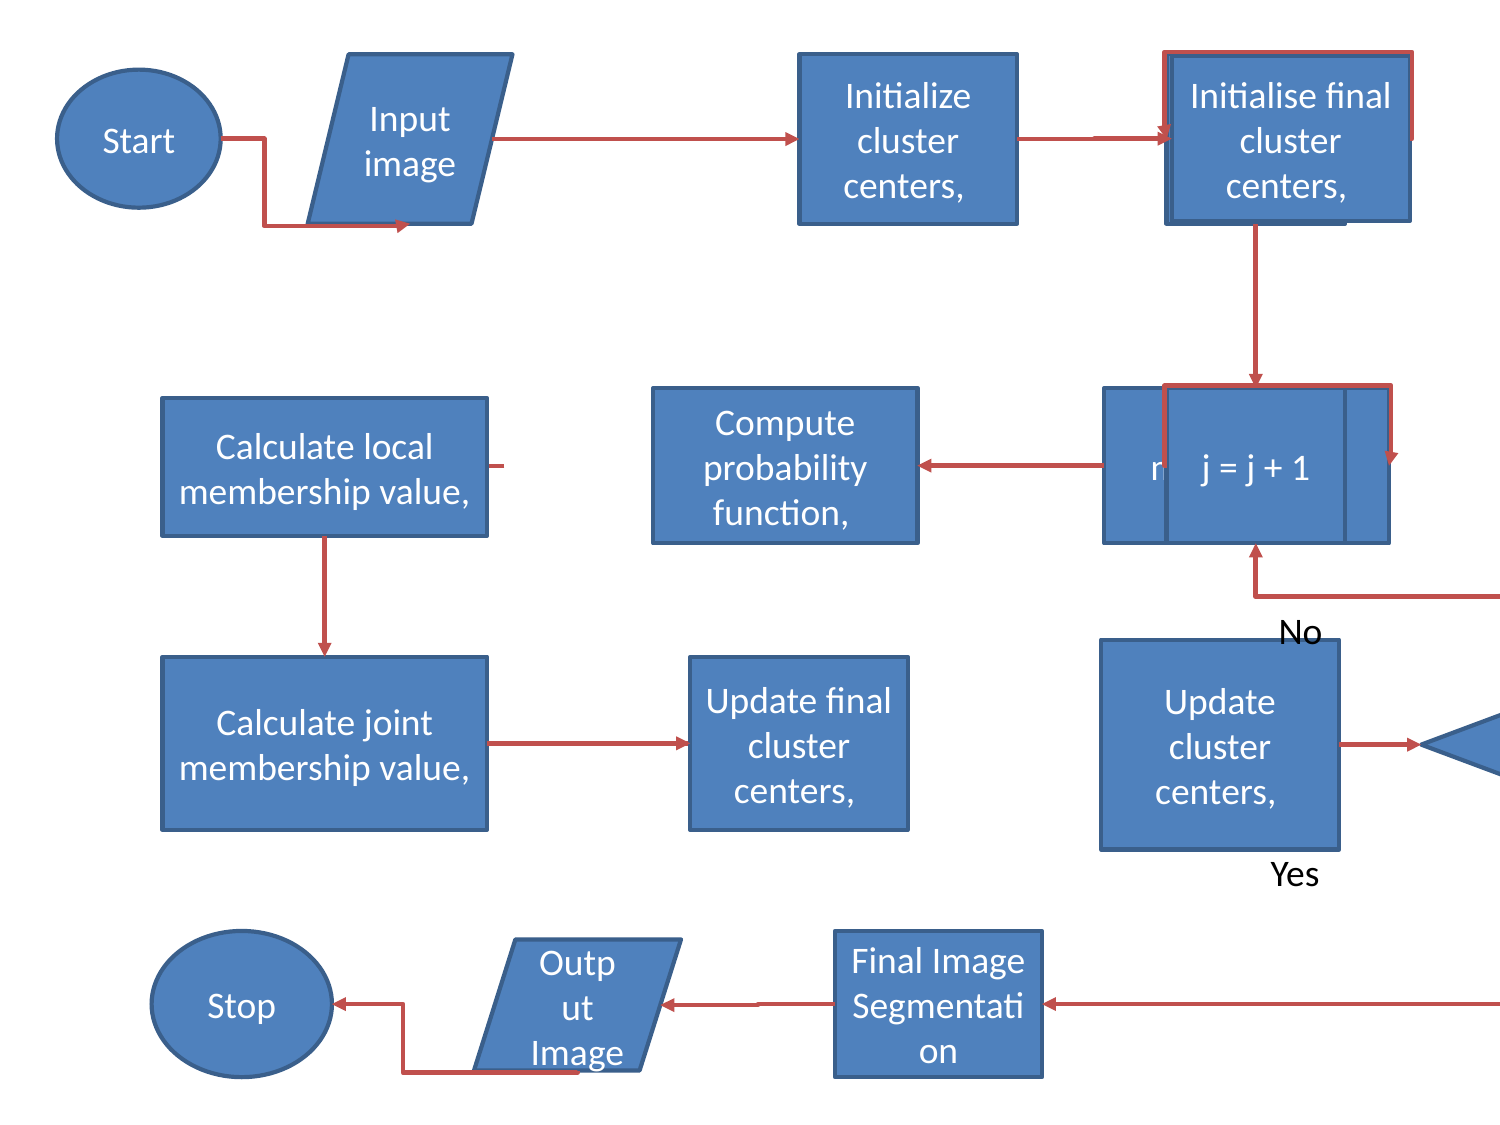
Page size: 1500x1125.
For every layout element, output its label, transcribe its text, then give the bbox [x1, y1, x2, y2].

text_box Yes [1255, 841, 1366, 902]
text_box Input image [305, 52, 515, 226]
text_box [1066, 814, 1232, 1029]
text_box Final Image Segmentation [833, 929, 1044, 1079]
text_box Set j = 0 [1164, 141, 1257, 226]
text_box Stop [149, 928, 334, 1080]
text_box j = j + 1 [1164, 388, 1347, 545]
text_box No [1263, 600, 1358, 660]
text_box Output Image [471, 937, 684, 1073]
text_box Start [54, 67, 223, 210]
